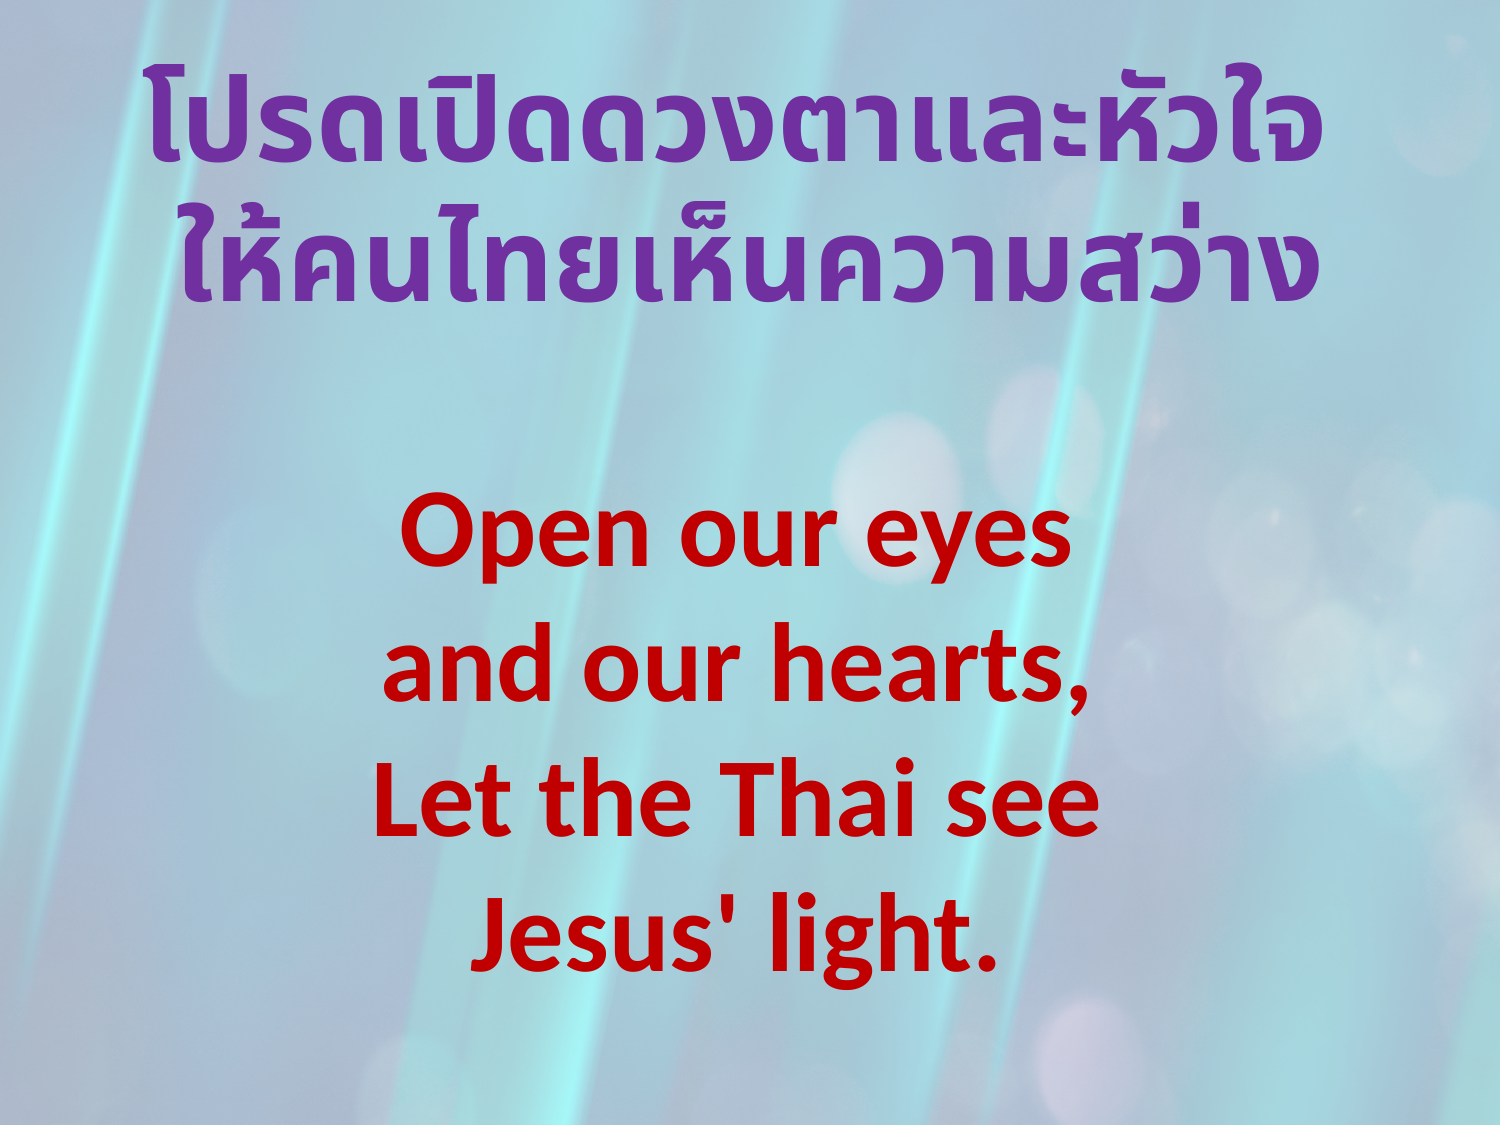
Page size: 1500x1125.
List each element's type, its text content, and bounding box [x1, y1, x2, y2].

text_box โปรดเปิดดวงตาและหัวใจ ให้คนไทยเห็นความสว่าง [112, 37, 1388, 333]
text_box Open our eyes and our hearts, Let the Thai see Jesus' light. [112, 446, 1388, 1001]
